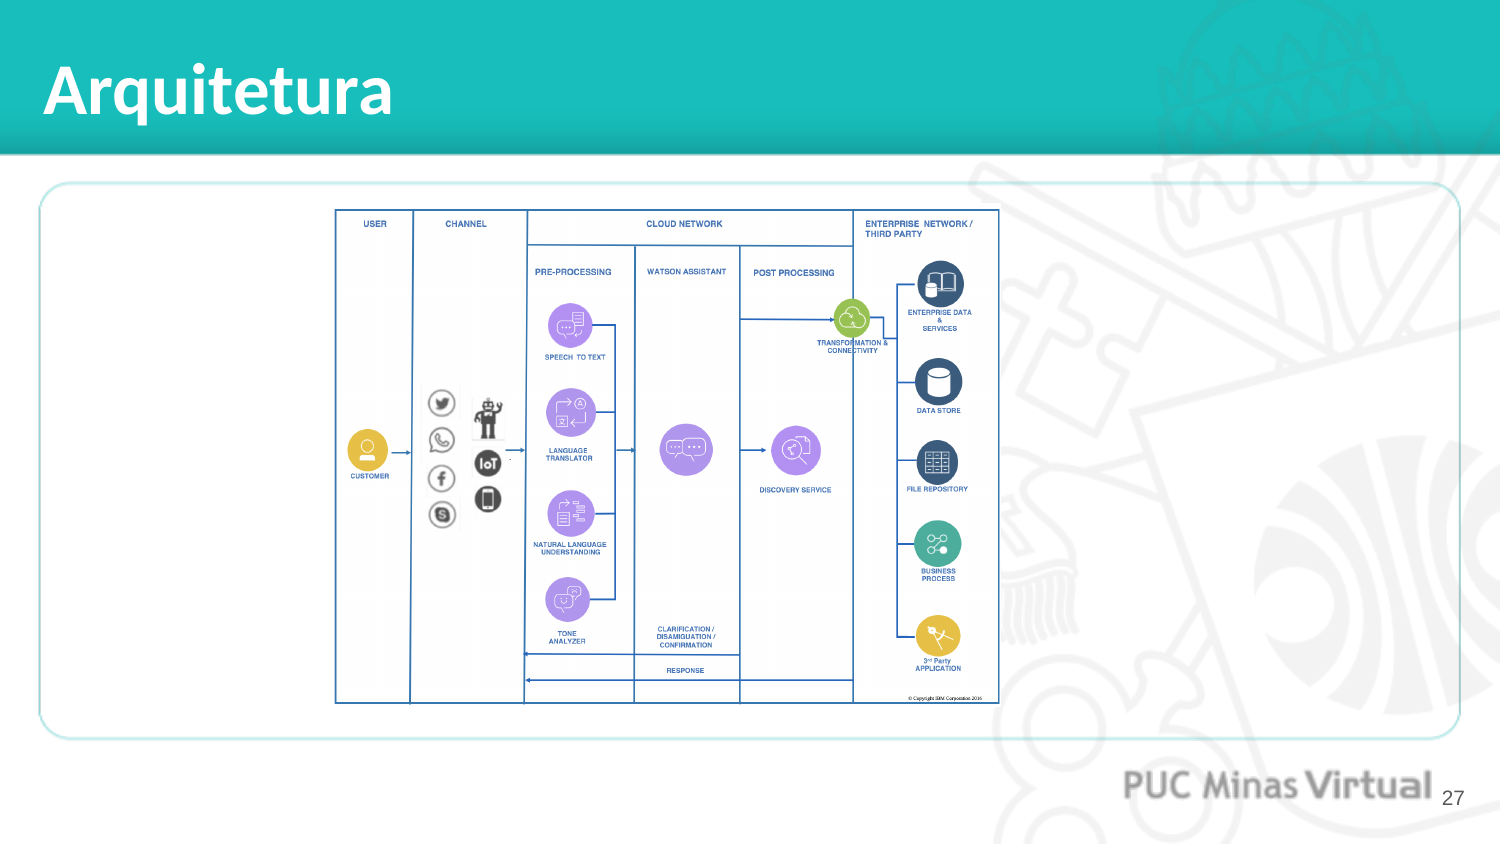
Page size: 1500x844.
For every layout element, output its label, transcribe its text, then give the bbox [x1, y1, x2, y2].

slide_number ‹#› [1389, 764, 1480, 830]
picture [0, 0, 1500, 844]
title Arquitetura [28, 7, 1073, 163]
